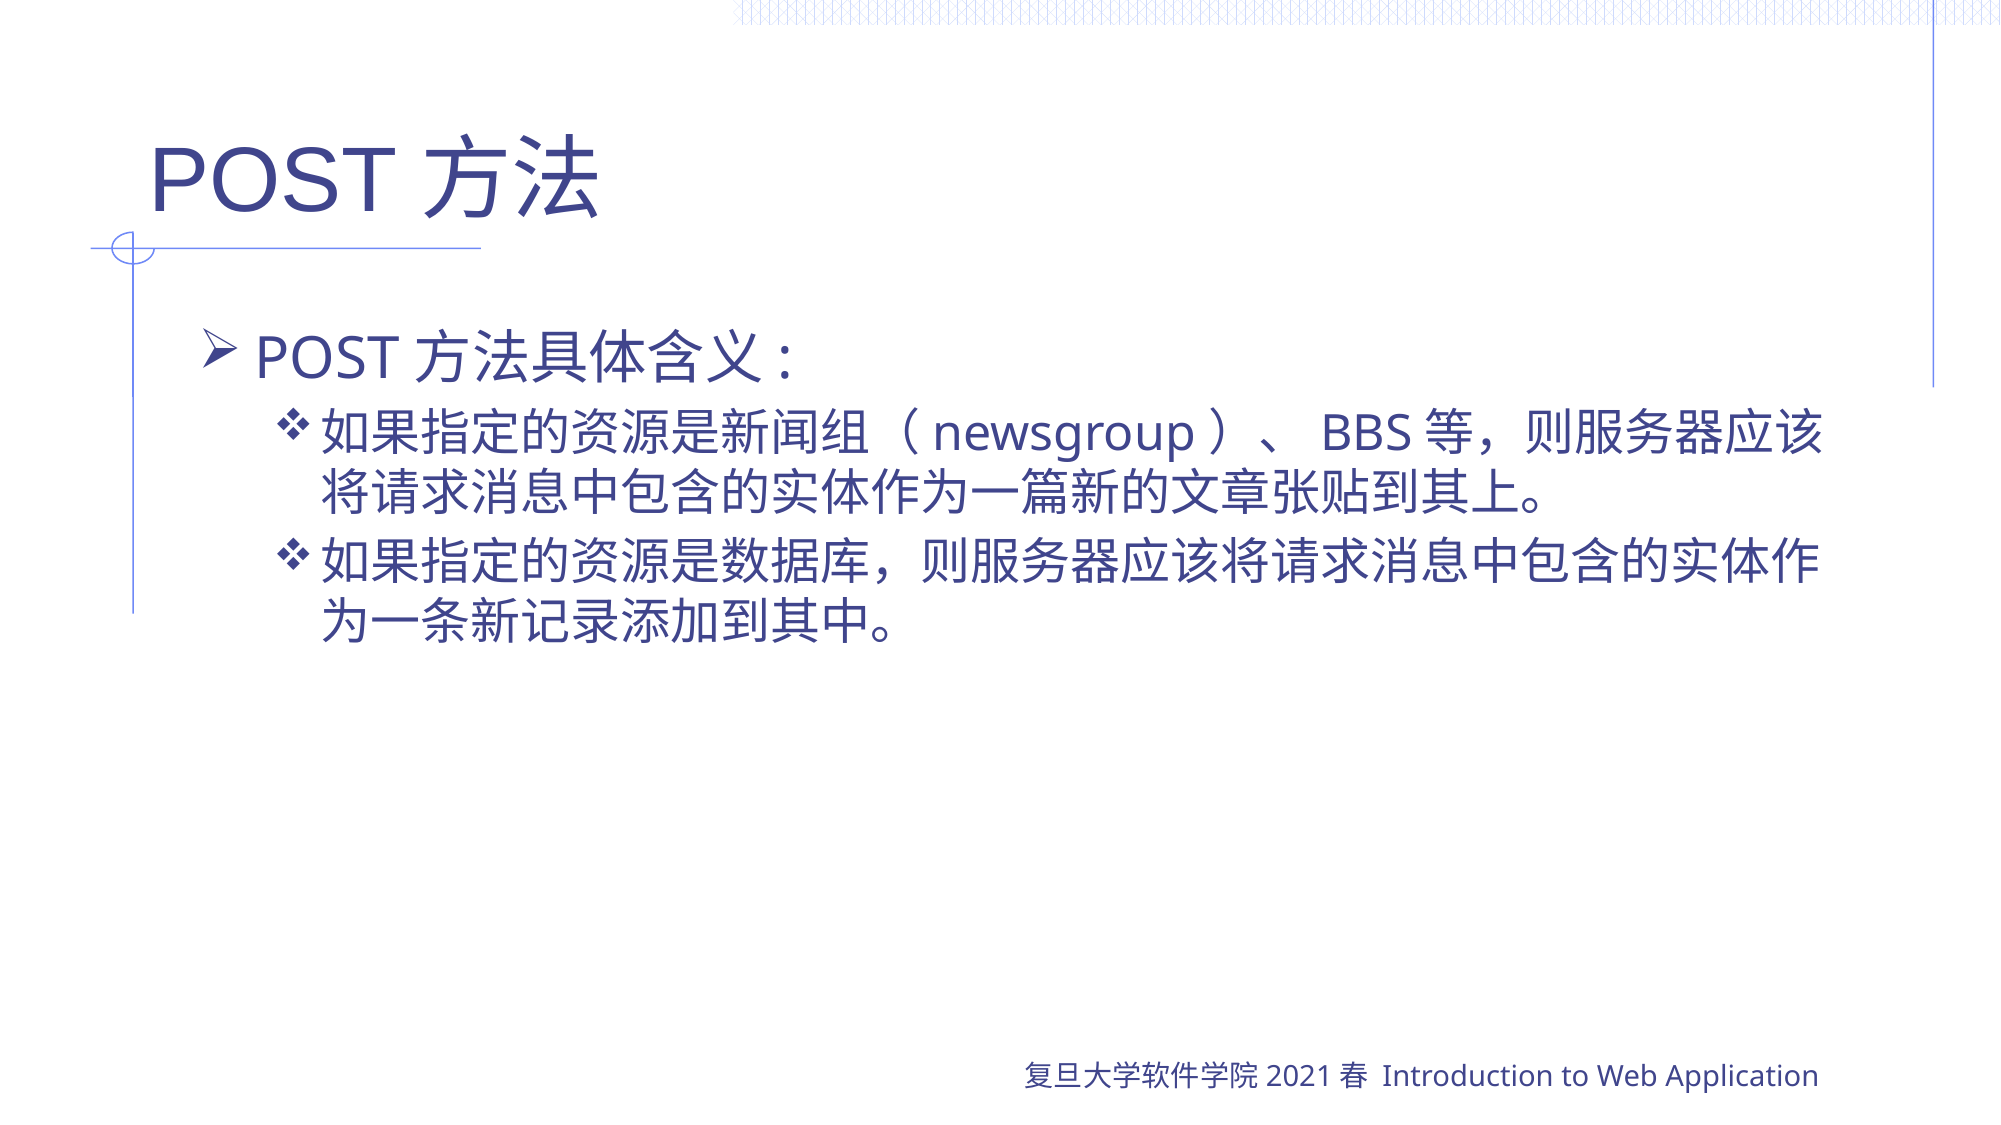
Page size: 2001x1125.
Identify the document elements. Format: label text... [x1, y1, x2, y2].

title POST方法 [133, 50, 1834, 238]
list POST方法具体含义: 如果指定的资源是新闻组（newsgroup）、BBS等，则服务器应该将请求消息中包含的实体作为一篇新的文章张贴到其上。 如果指定的资源是数据库，则服务器应该将请求消息中包含的实体作为一条新记录添加到其中。 [183, 312, 1884, 988]
